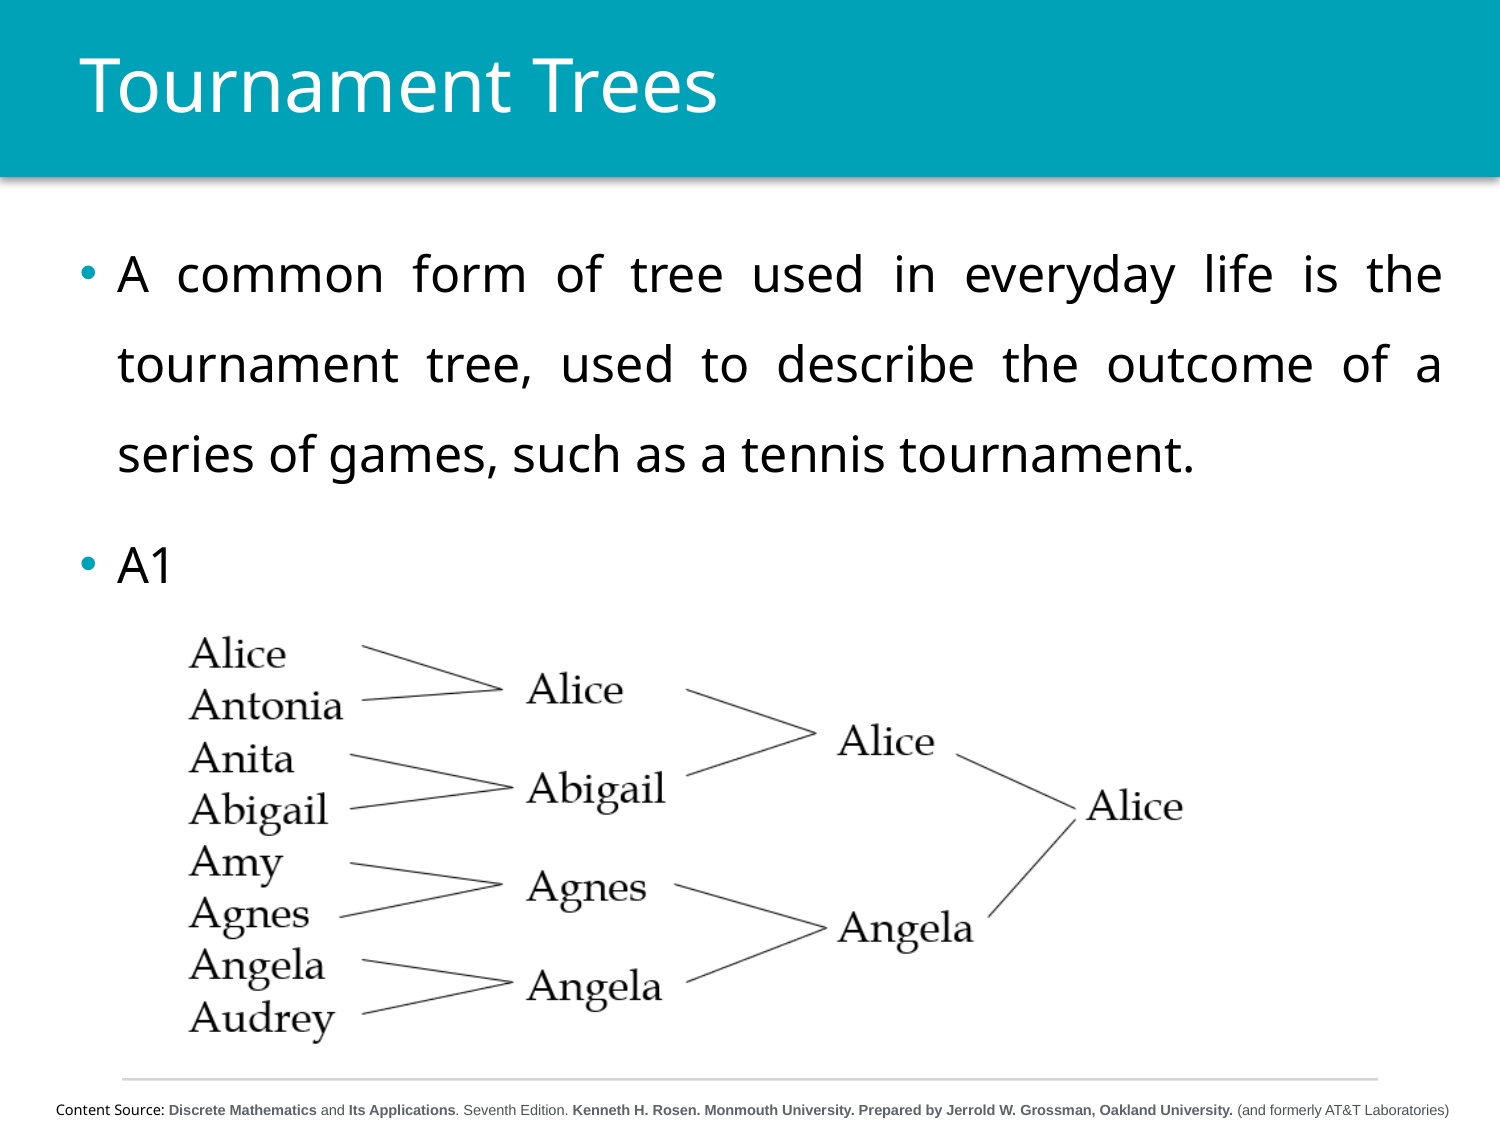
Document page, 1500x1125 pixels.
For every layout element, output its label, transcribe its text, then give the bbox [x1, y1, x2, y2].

picture [122, 595, 1378, 1081]
list A common form of tree used in everyday life is the tournament tree, used to describe the outcome of a series of games, such as a tennis tournament. A1 [64, 204, 1460, 1081]
title Tournament Trees [64, 0, 1460, 178]
